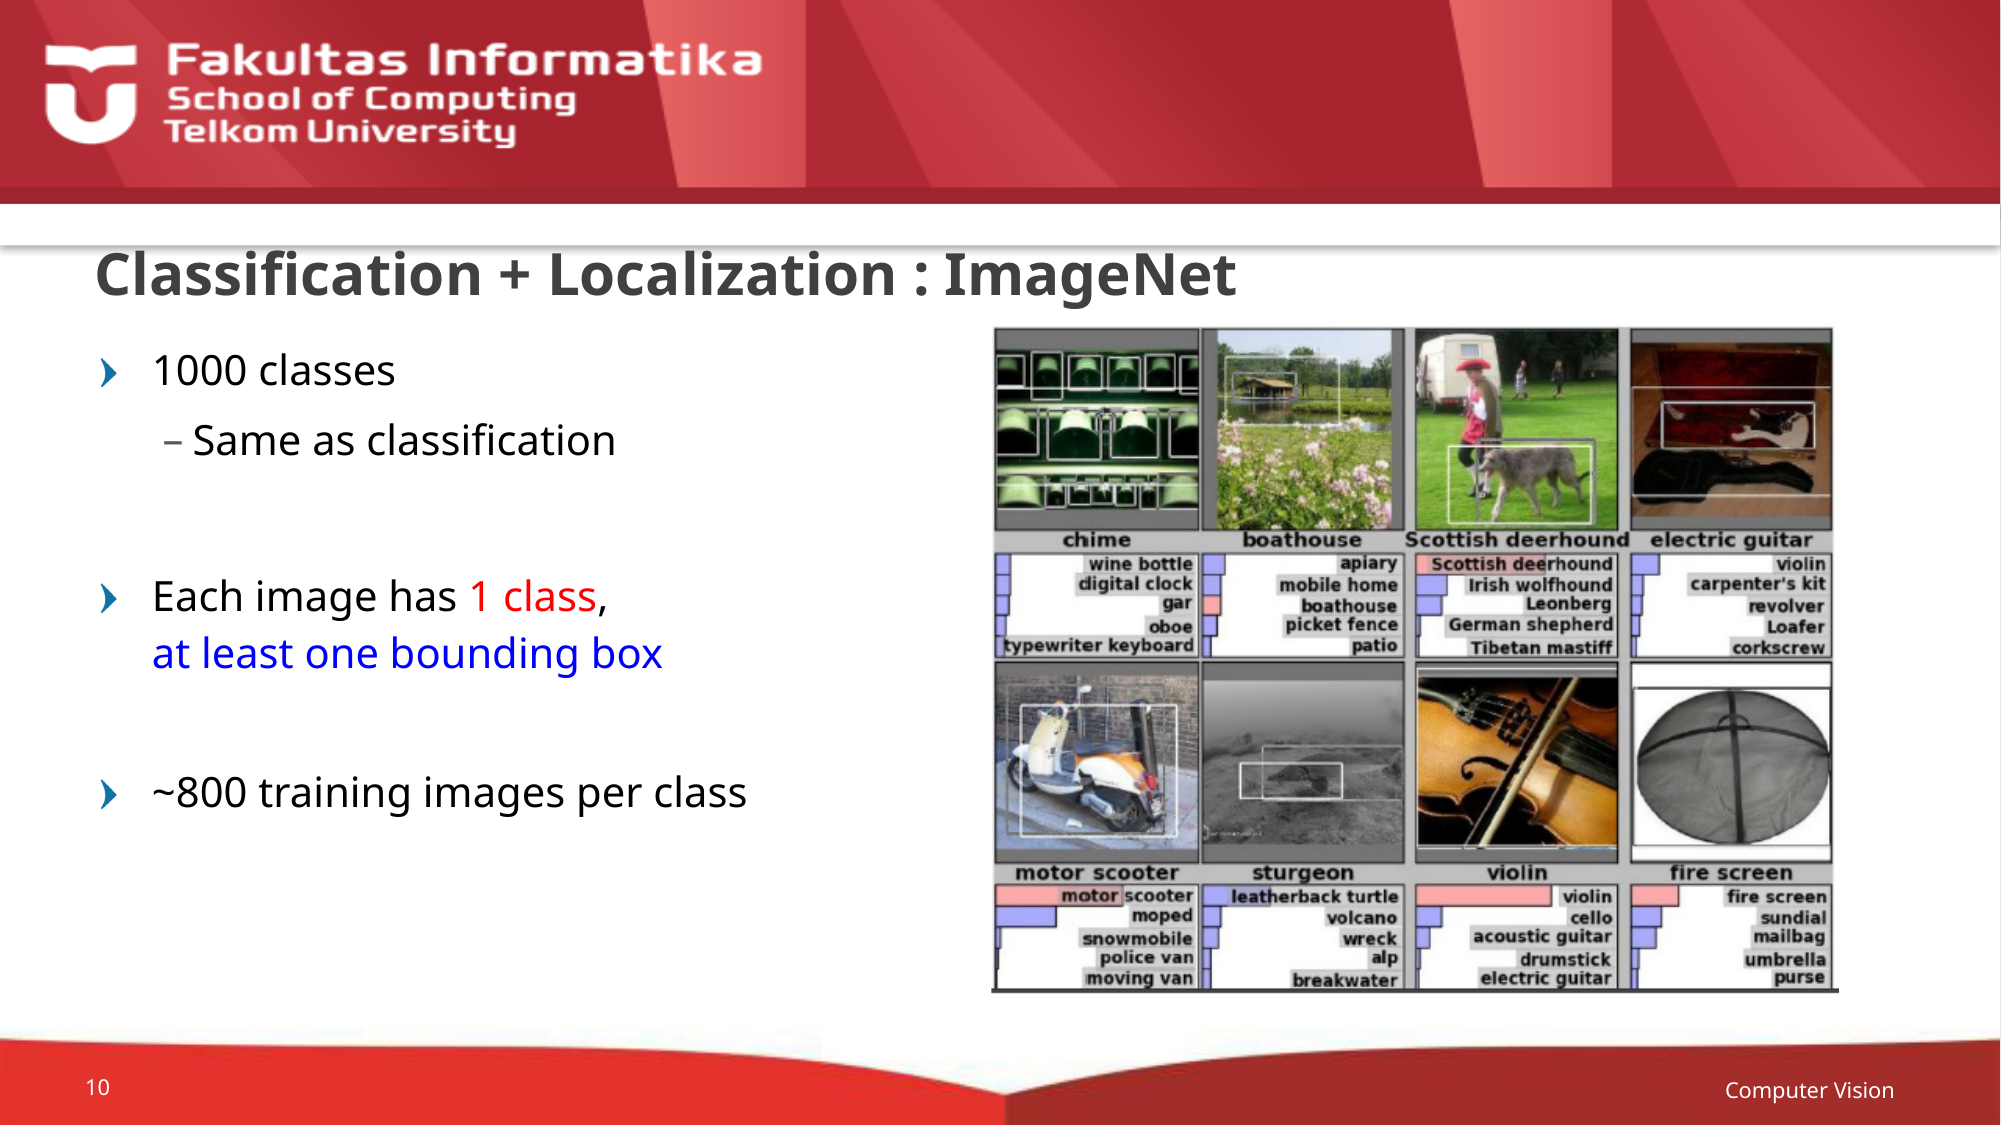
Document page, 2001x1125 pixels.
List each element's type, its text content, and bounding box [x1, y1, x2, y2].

picture [0, 0, 2001, 1125]
picture [95, 770, 120, 811]
slide_number 10 [85, 1058, 164, 1119]
title Classification + Localization : ImageNet [79, 219, 1901, 325]
list Computer Vision [1185, 1058, 1911, 1119]
picture [990, 321, 1840, 999]
picture [95, 574, 120, 615]
picture [95, 349, 120, 389]
list 1000 classes Same as classification Each image has 1 class, at least one bounding box ~800 training images per class [80, 329, 907, 990]
